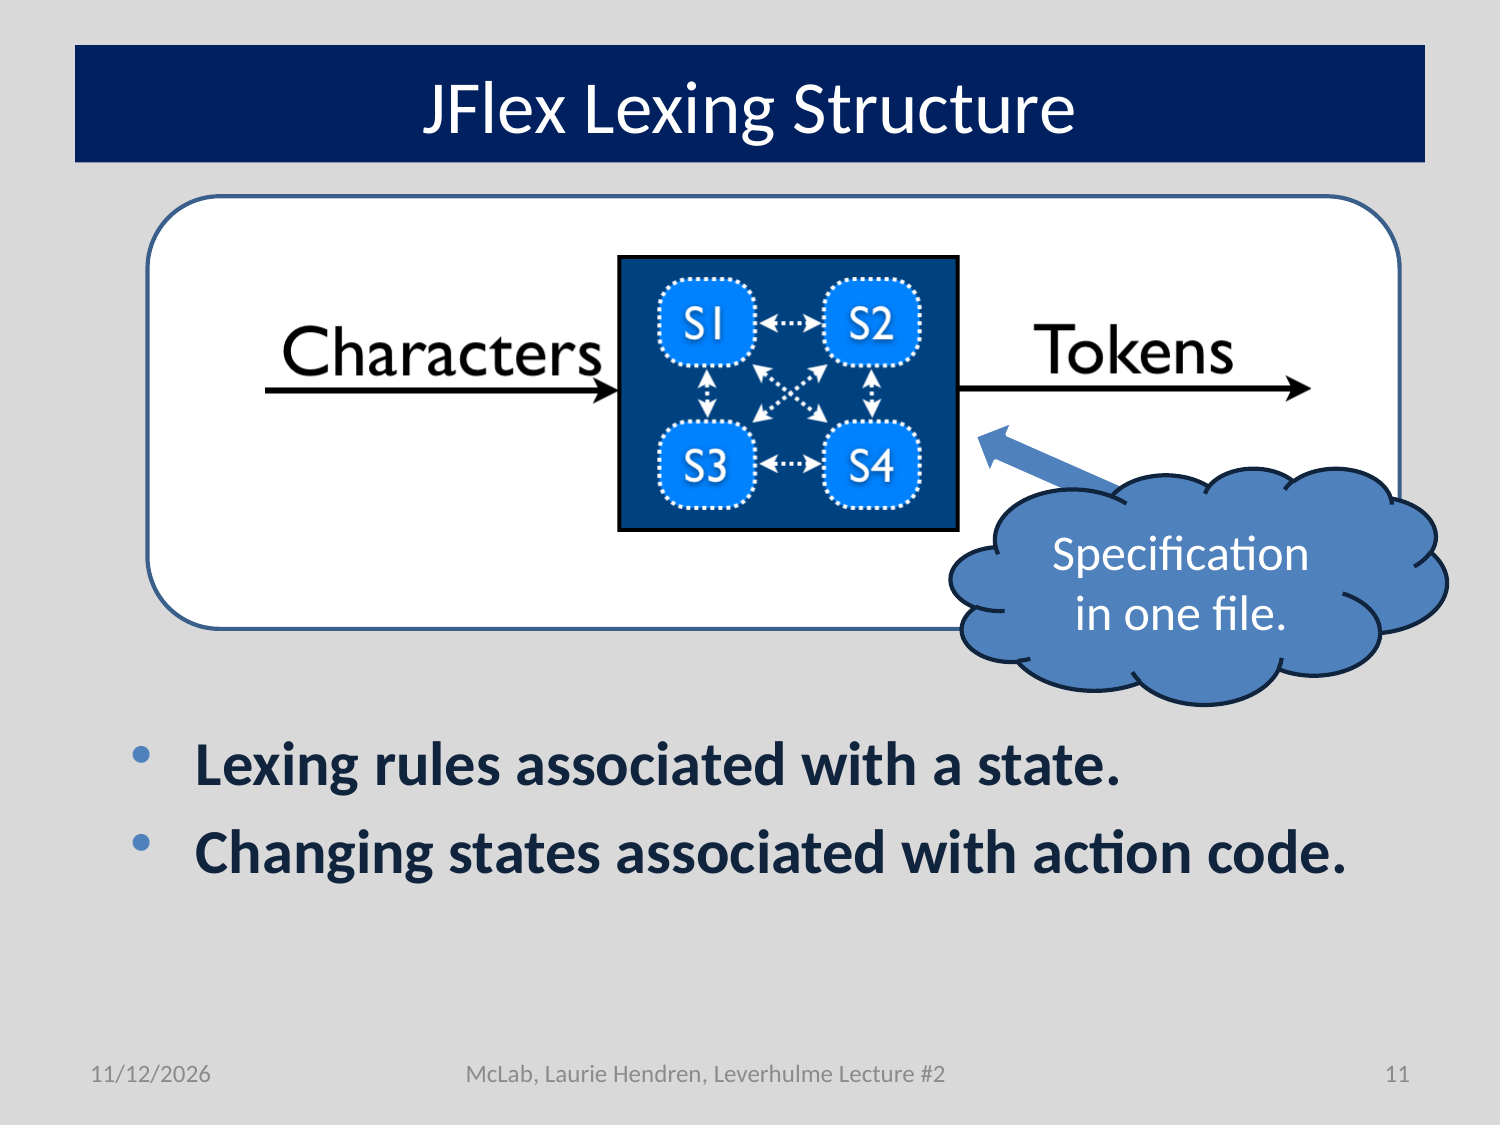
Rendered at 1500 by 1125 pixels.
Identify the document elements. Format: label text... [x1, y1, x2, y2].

slide_number 11 [1262, 1042, 1425, 1103]
footer McLab, Laurie Hendren, Leverhulme Lecture #2 [300, 1042, 1113, 1103]
text_box Specification in one file. [948, 466, 1450, 708]
text_box [145, 194, 1402, 631]
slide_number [75, 1042, 250, 1103]
title JFlex Lexing Structure [75, 45, 1425, 163]
text_box Lexing rules associated with a state. Changing states associated with action code. [112, 716, 1463, 1012]
picture [265, 255, 1311, 532]
